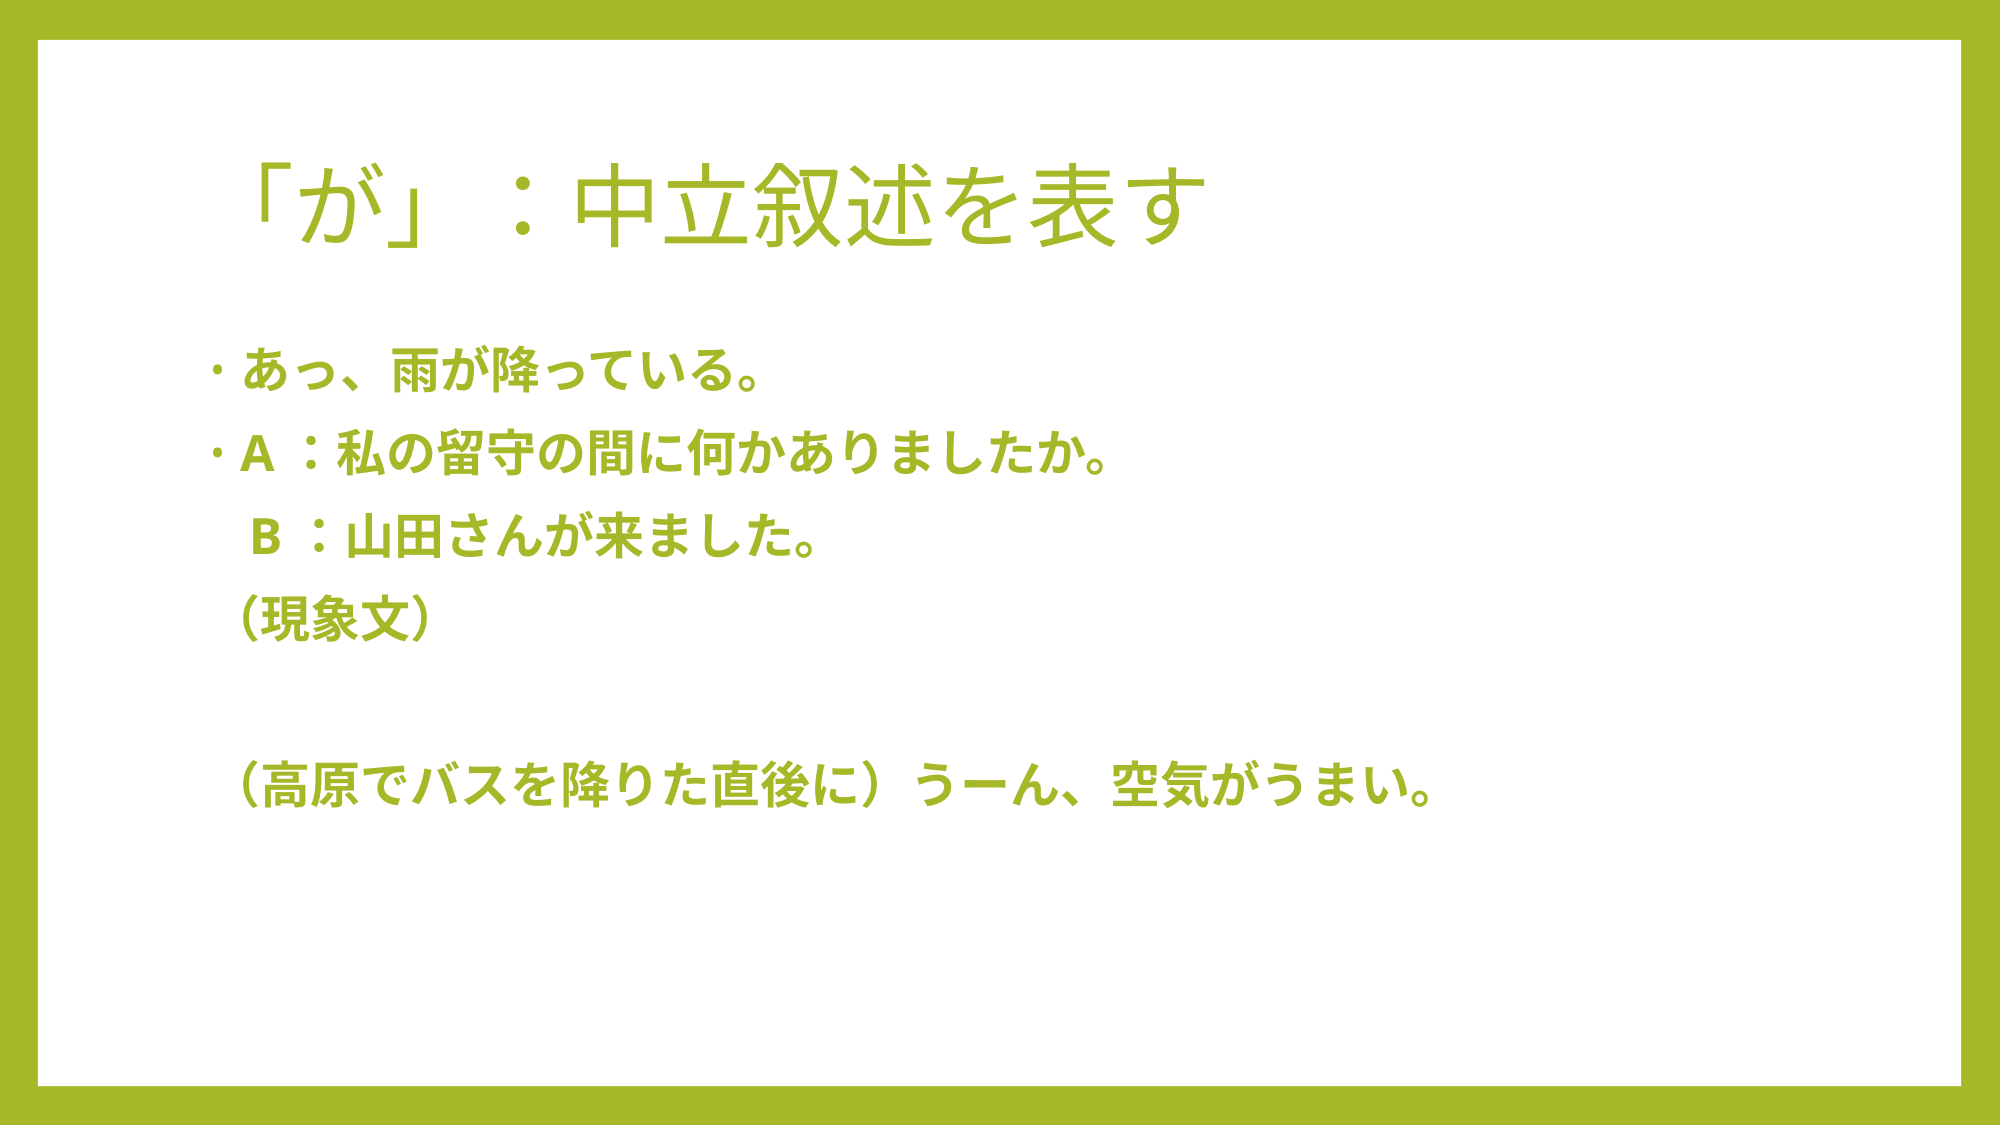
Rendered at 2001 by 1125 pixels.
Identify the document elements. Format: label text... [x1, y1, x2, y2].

title 「が」：中立叙述を表す [187, 99, 1808, 323]
list あっ、雨が降っている。 A：私の留守の間に何かありましたか。 B：山田さんが来ました。 （現象文） （高原でバスを降りた直後に）うーん、空気がうまい。 [187, 337, 1808, 1000]
